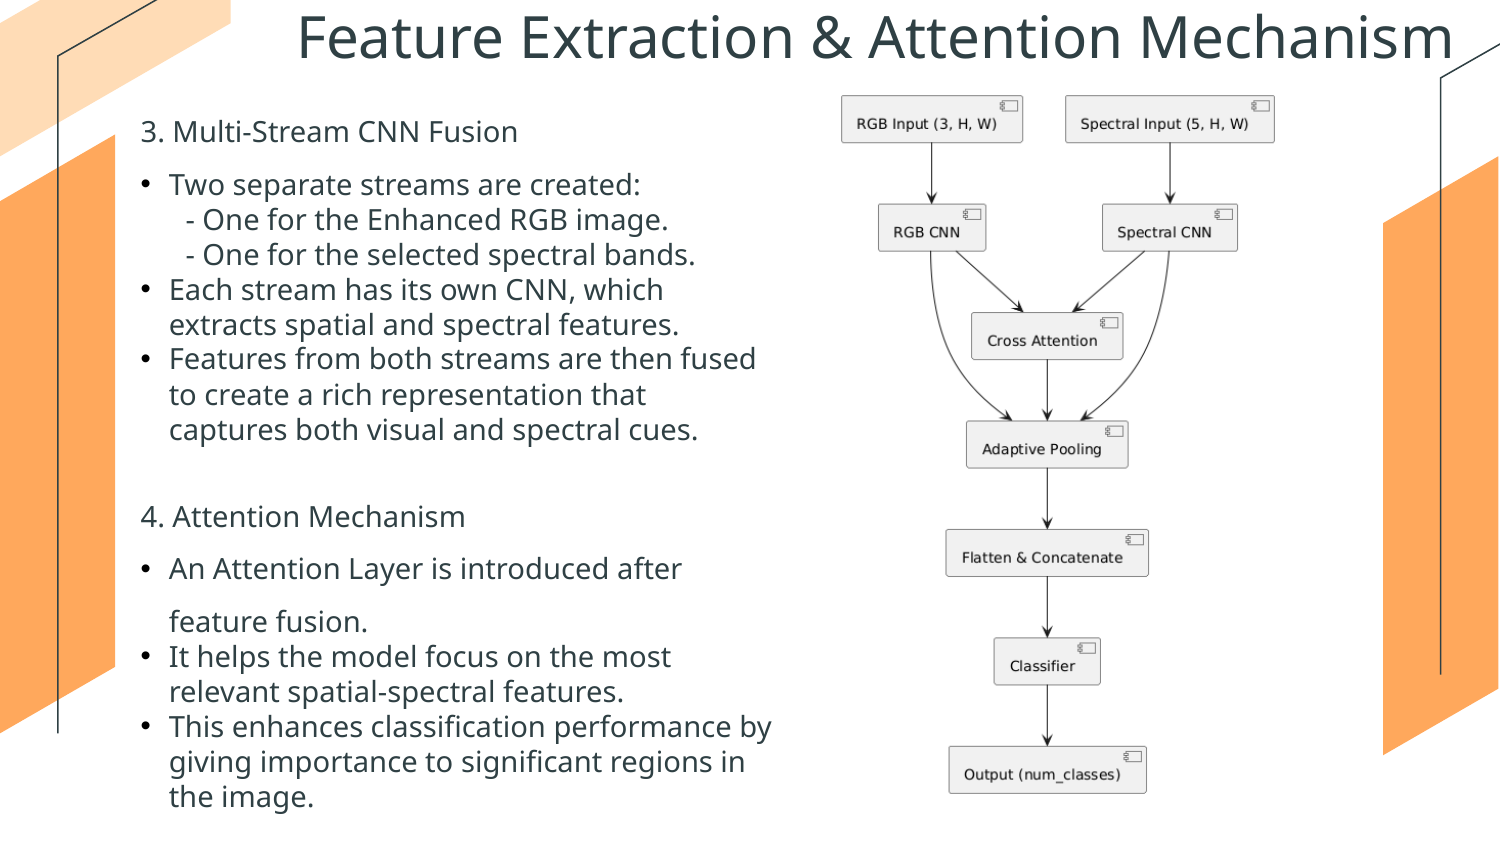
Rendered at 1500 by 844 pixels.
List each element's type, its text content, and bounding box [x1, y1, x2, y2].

text_box 3. Multi-Stream CNN Fusion Two separate streams are created: - One for the Enhanced RGB image. - One for the selected spectral bands. Each stream has its own CNN, which extracts spatial and spectral features. Features from both streams are then fused to create a rich representation that captures both visual and spectral cues. 4. Attention Mechanism An Attention Layer is introduced after feature fusion. It helps the model focus on the most relevant spatial-spectral features. This enhances classification performance by giving importance to significant regions in the image. [125, 88, 788, 844]
title Feature Extraction & Attention Mechanism [281, 0, 1484, 85]
picture [834, 88, 1279, 798]
